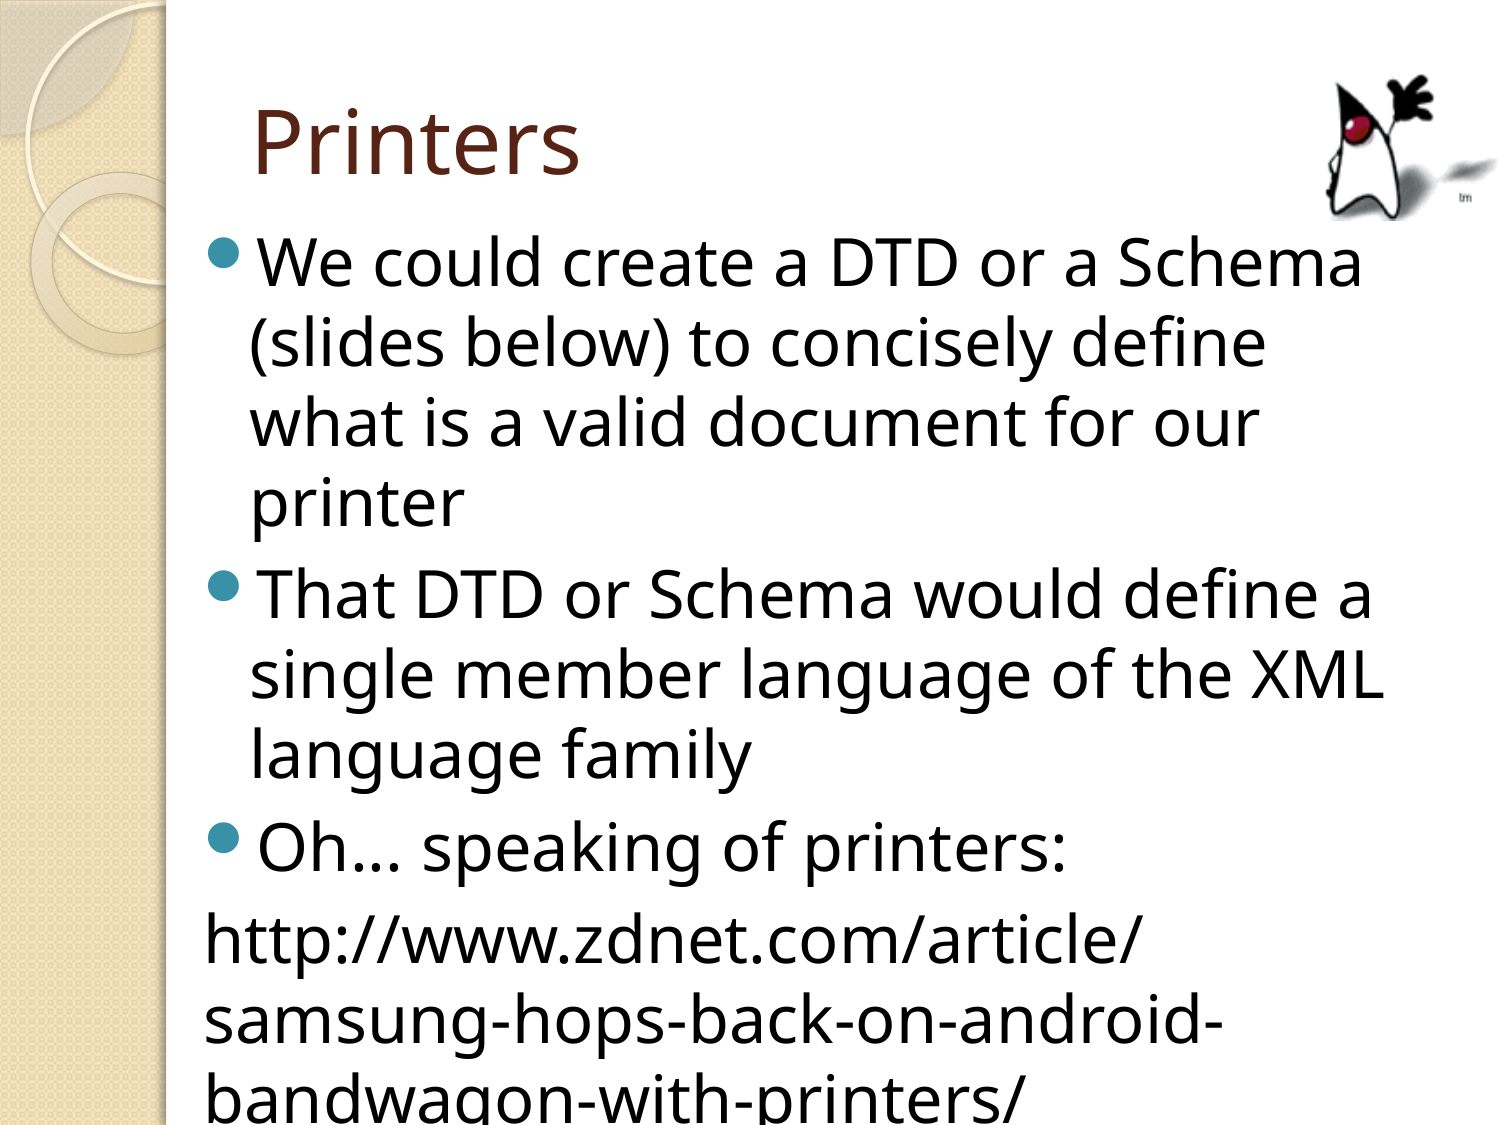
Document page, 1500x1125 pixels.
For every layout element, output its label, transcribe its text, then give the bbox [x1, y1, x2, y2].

list We could create a DTD or a Schema (slides below) to concisely define what is a valid document for our printer That DTD or Schema would define a single member language of the XML language family Oh... speaking of printers: http://www.zdnet.com/article/samsung-hops-back-on-android-bandwagon-with-printers/ [174, 212, 1406, 1088]
picture [1325, 74, 1500, 221]
title Printers [235, 45, 1313, 212]
